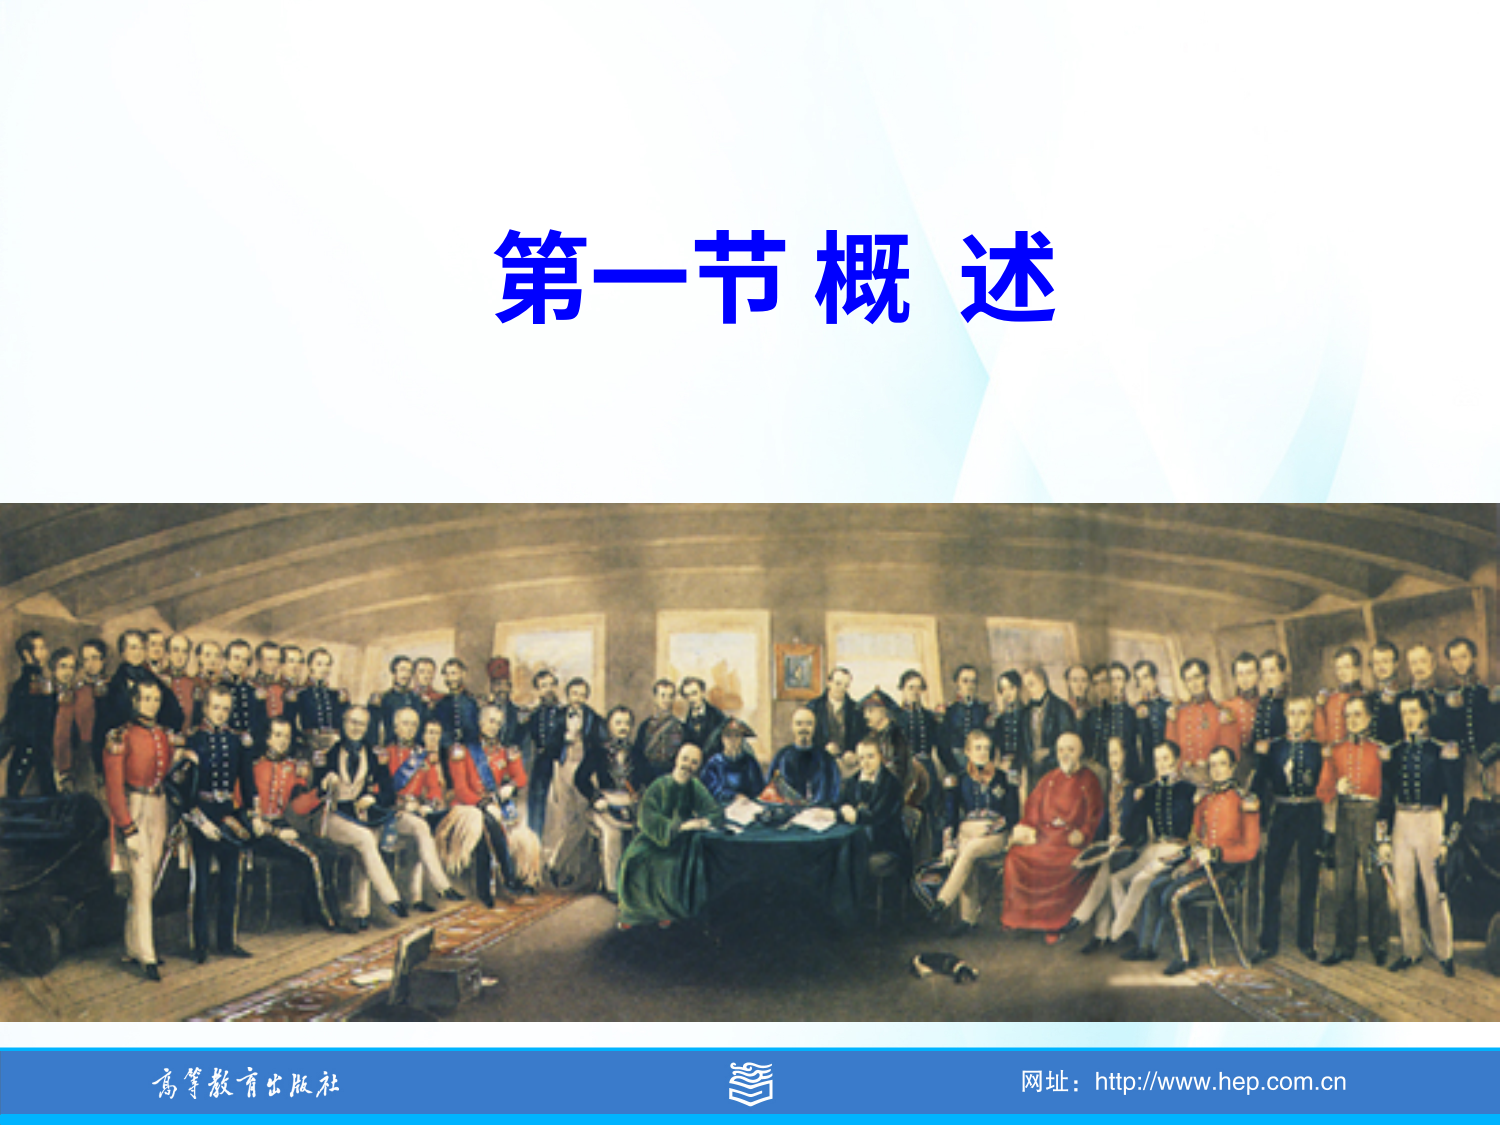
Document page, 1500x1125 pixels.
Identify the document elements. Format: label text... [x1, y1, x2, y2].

picture [0, 0, 1500, 1047]
title 第一节 概 述 [137, 208, 1413, 450]
picture [0, 1052, 1500, 1113]
